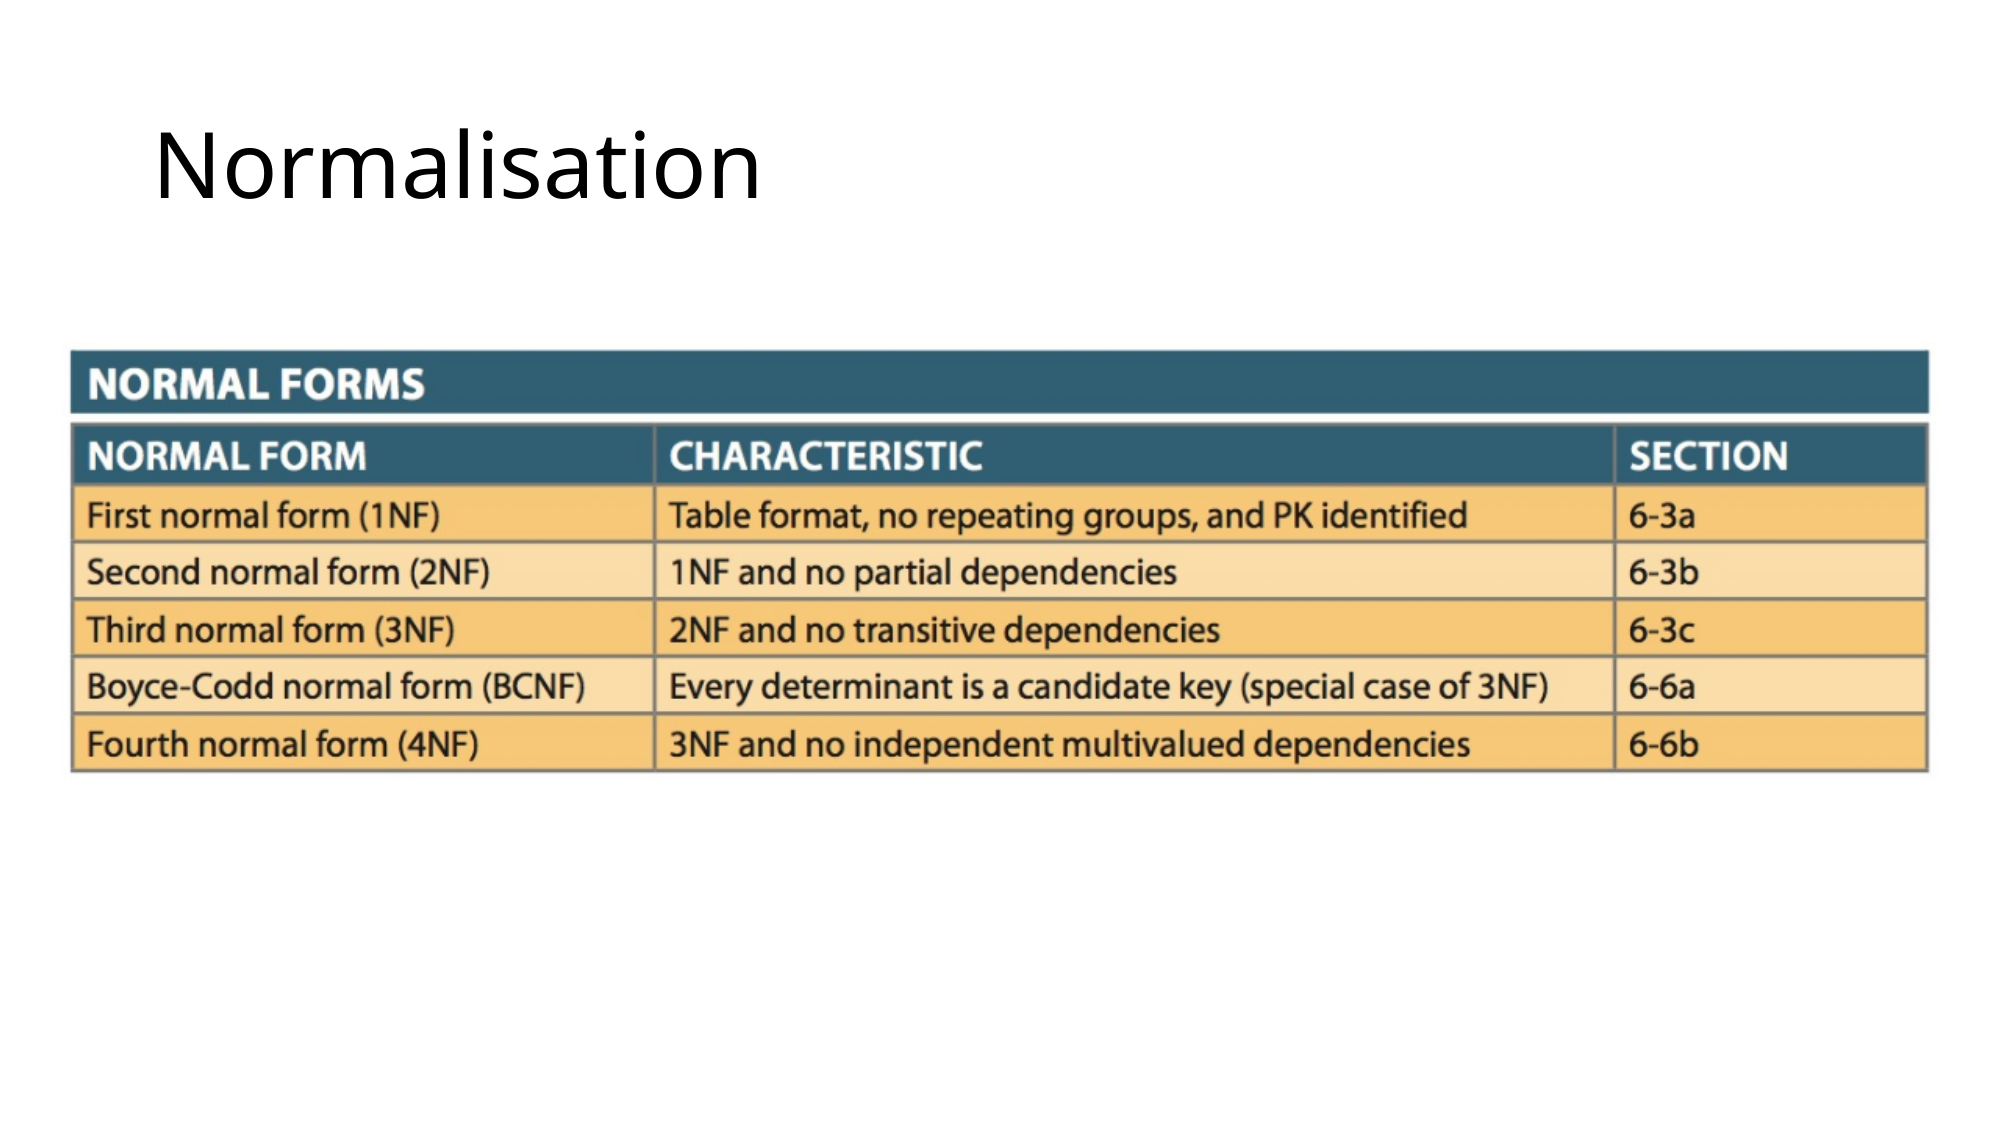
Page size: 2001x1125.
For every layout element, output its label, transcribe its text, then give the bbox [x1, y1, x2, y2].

picture [60, 342, 1940, 783]
title Normalisation [137, 59, 1863, 278]
